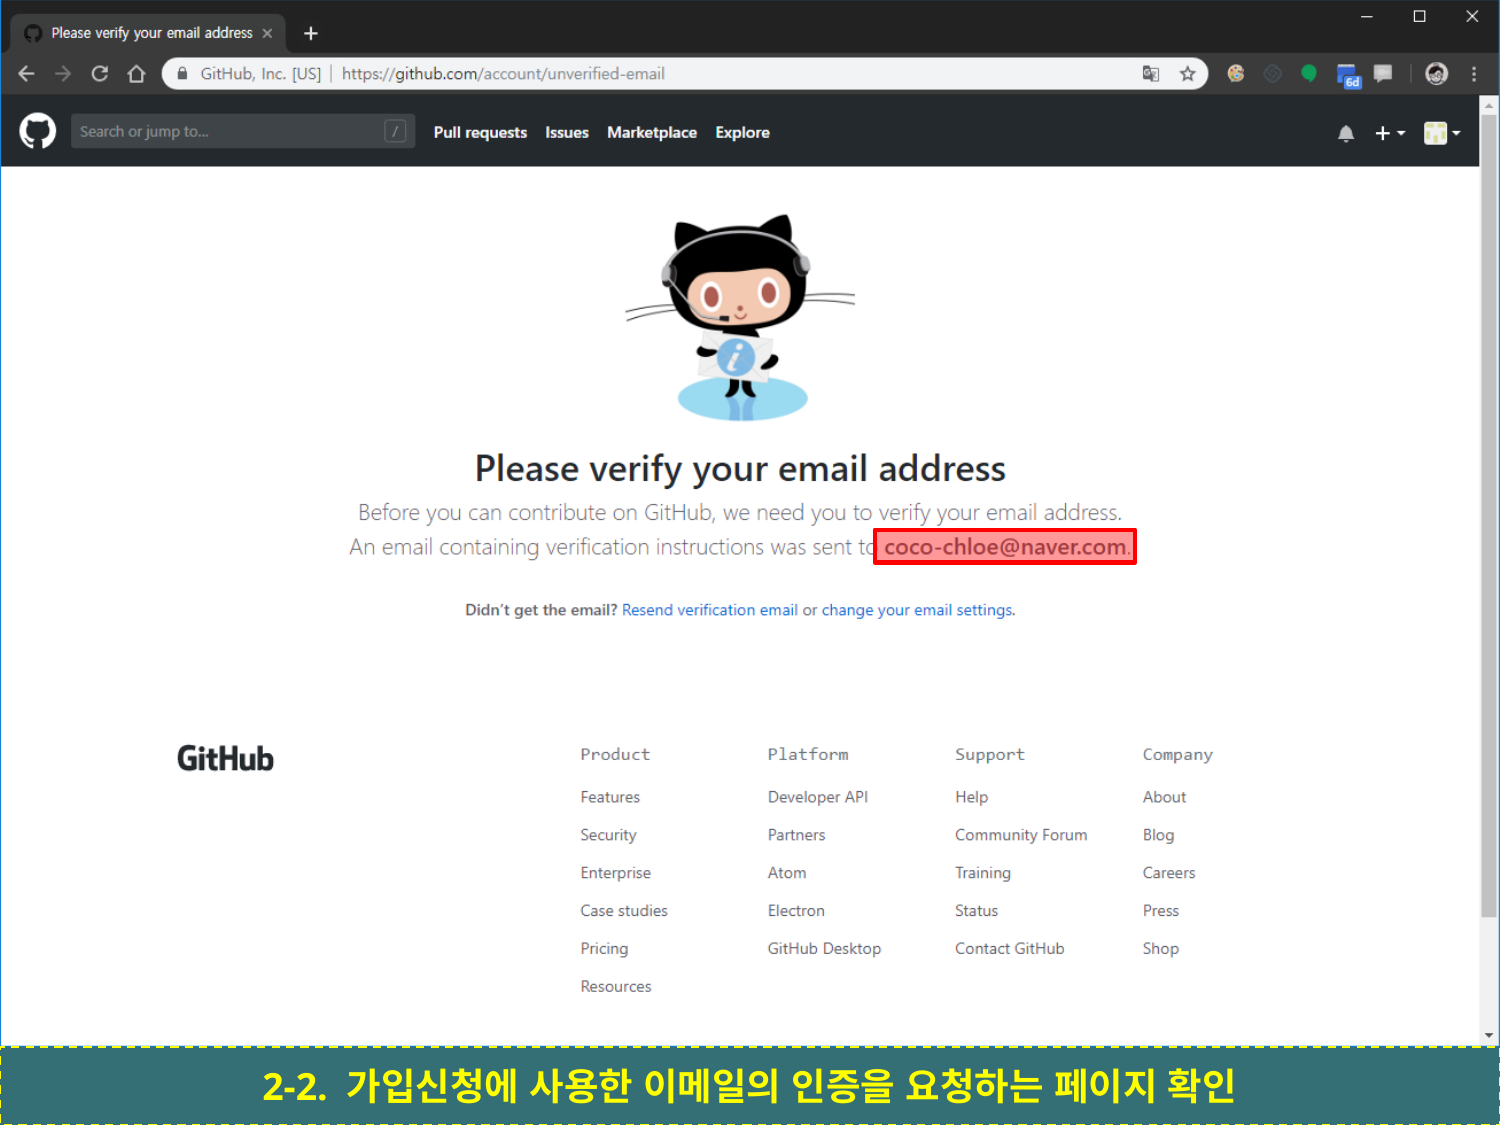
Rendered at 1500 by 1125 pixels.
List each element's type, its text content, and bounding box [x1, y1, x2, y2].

text_box 2-2. 가입신청에 사용한 이메일의 인증을 요청하는 페이지 확인 [0, 1053, 1500, 1125]
picture [0, 0, 1500, 1048]
